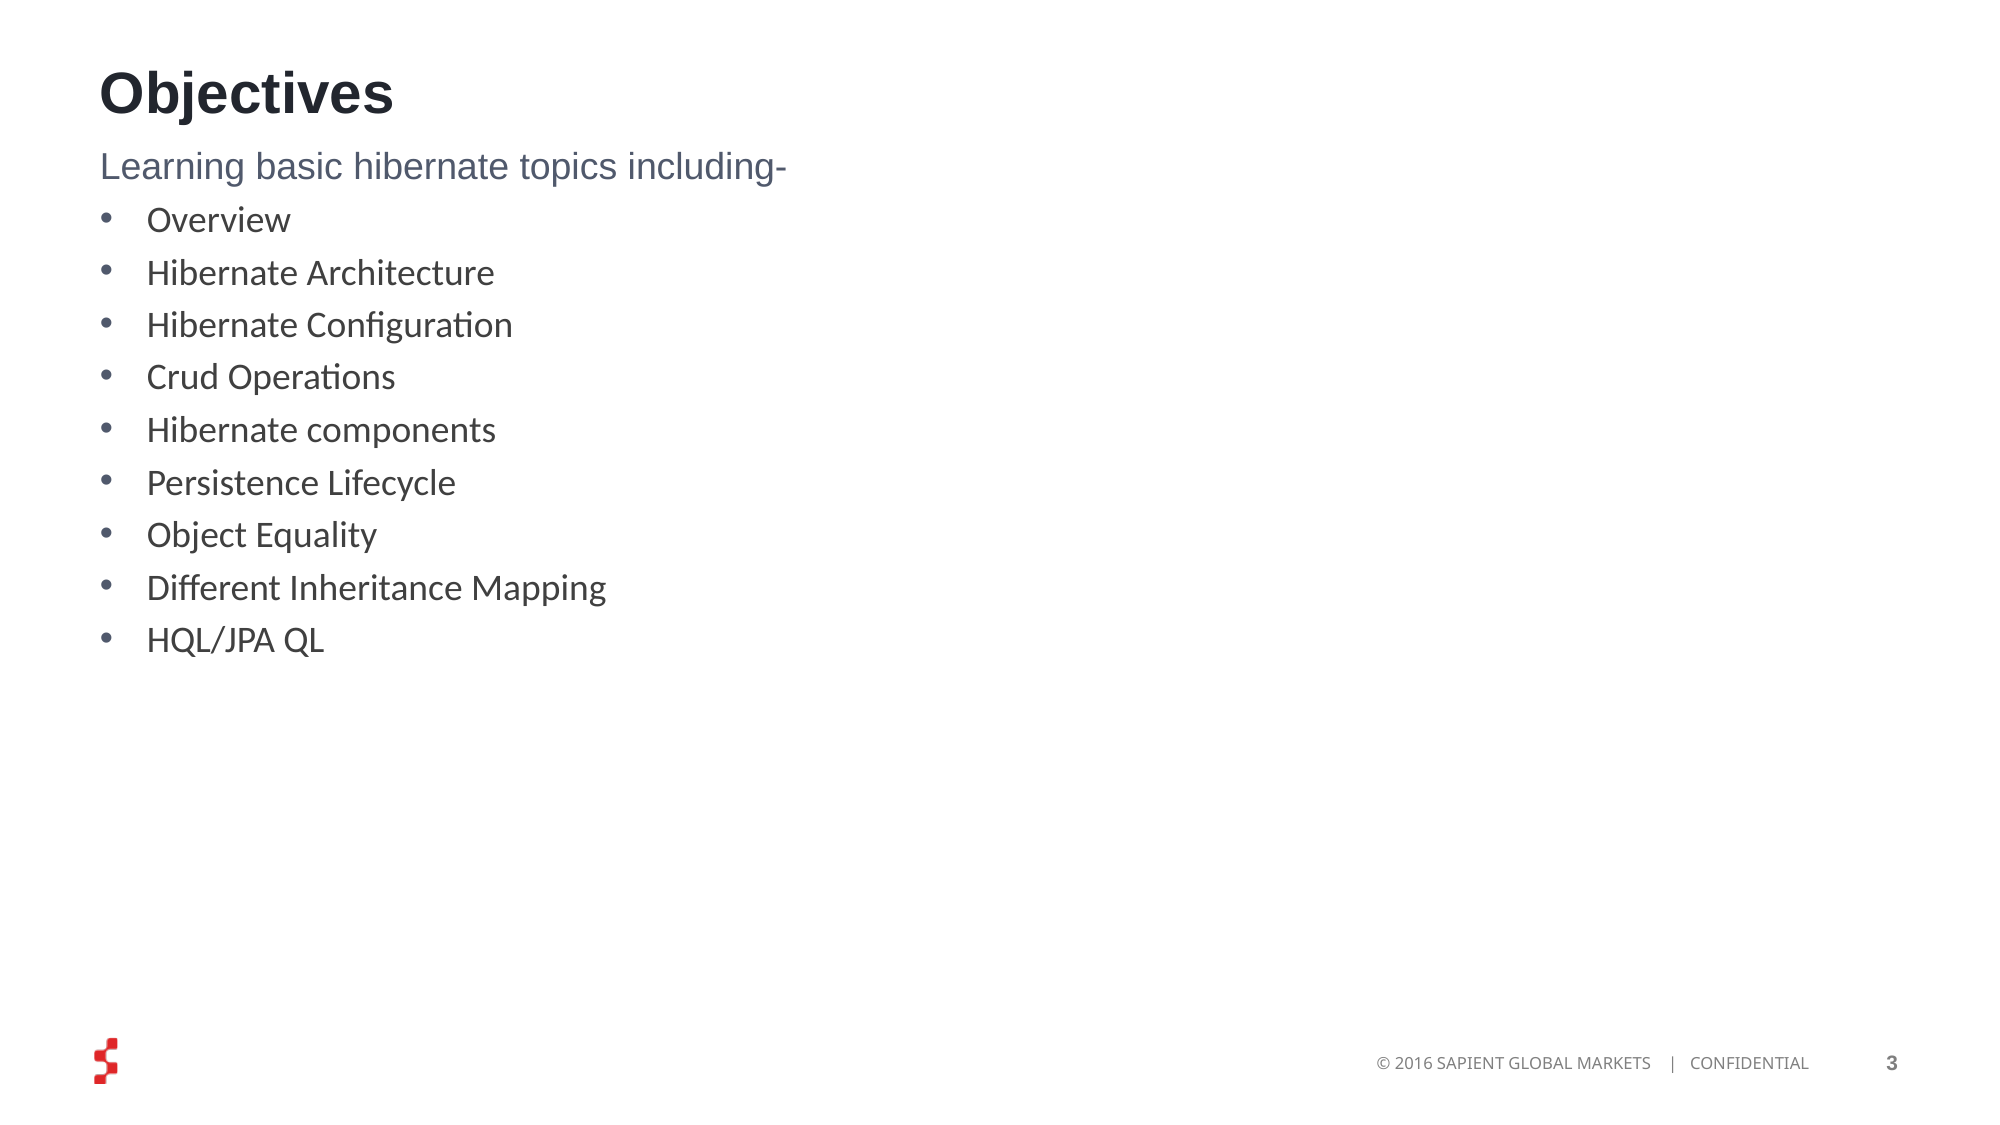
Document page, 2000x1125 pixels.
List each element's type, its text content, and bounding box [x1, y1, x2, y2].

list Learning basic hibernate topics including- Overview Hibernate Architecture Hibernate Configuration Crud Operations Hibernate components Persistence Lifecycle Object Equality Different Inheritance Mapping HQL/JPA QL [99, 142, 1900, 968]
title Objectives [99, 47, 1900, 121]
